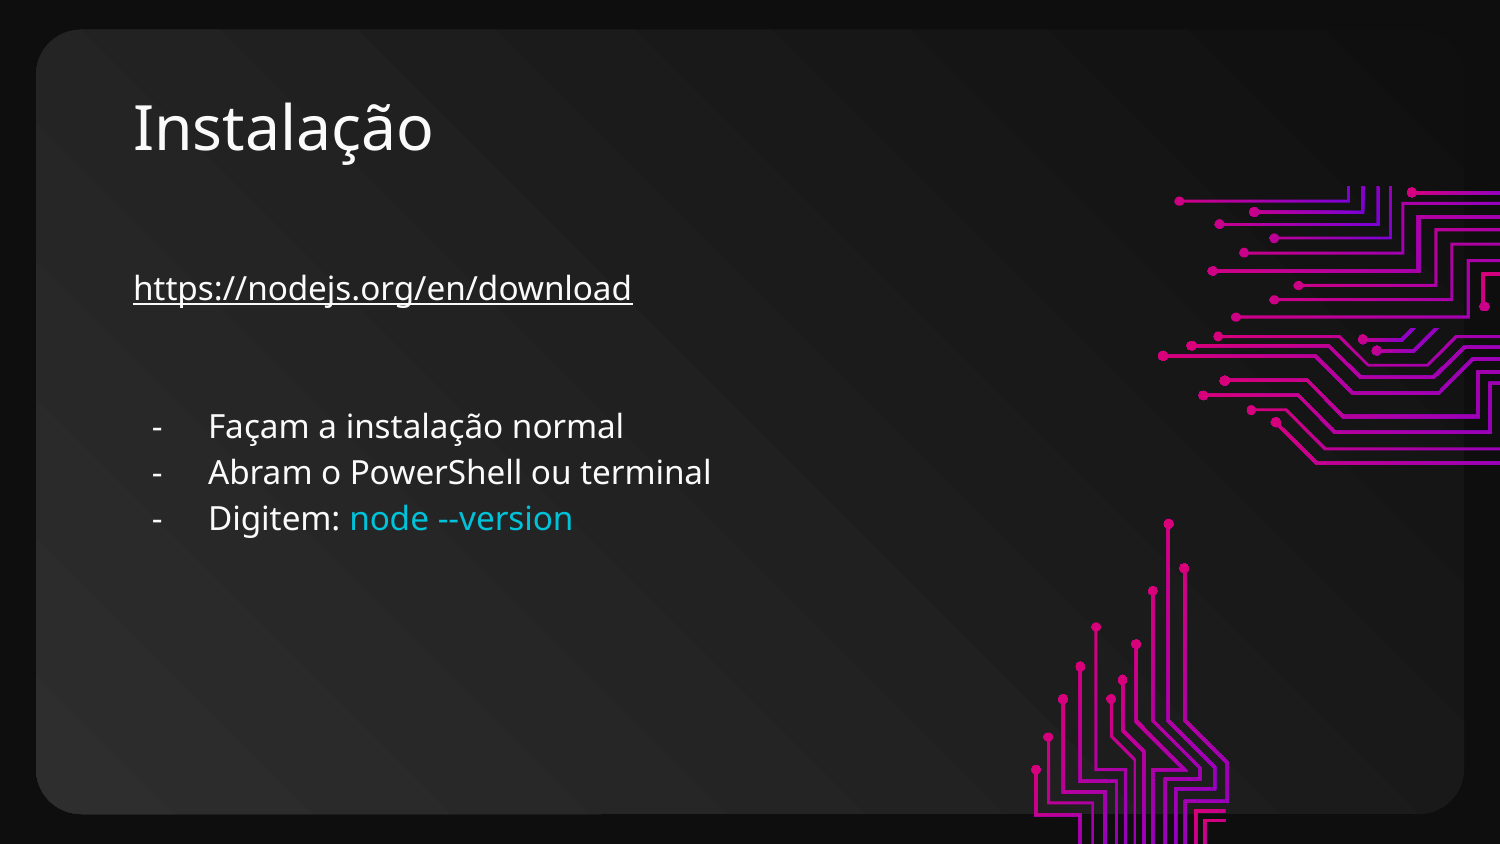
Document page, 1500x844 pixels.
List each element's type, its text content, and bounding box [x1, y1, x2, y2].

title Instalação [118, 72, 1382, 167]
subtitle https://nodejs.org/en/download Façam a instalação normal Abram o PowerShell ou terminal Digitem: node --version [118, 245, 767, 599]
